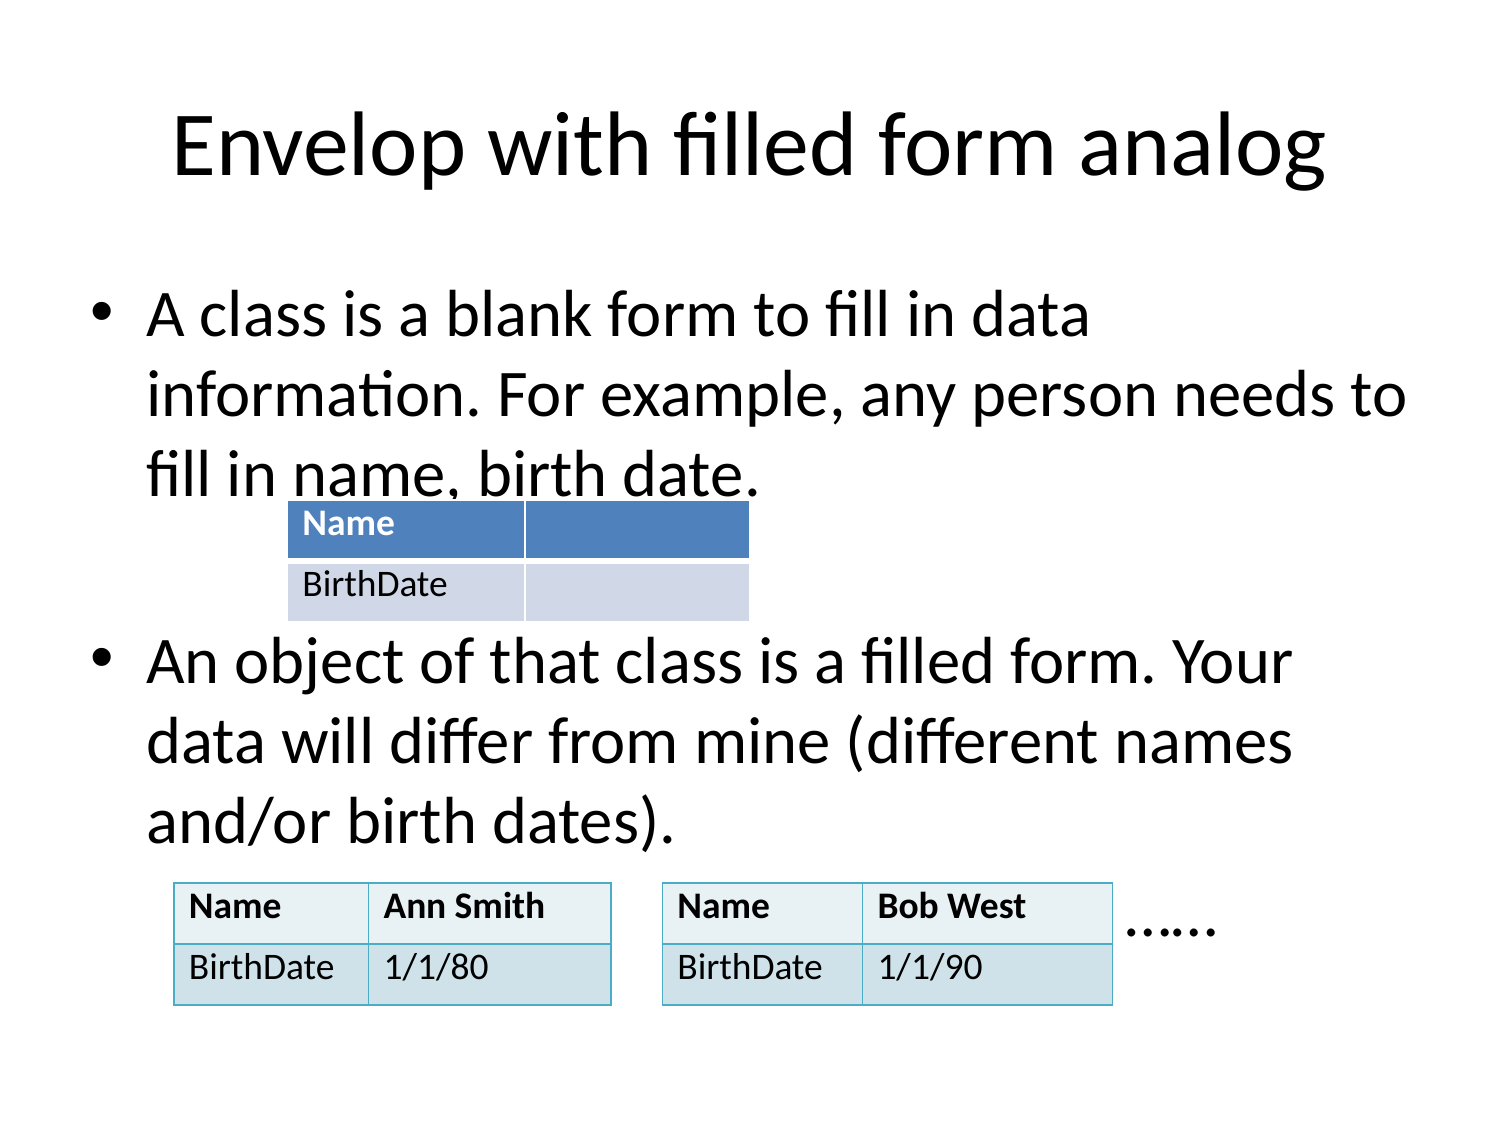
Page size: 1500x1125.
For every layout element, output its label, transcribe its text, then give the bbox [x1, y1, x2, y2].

table_header Ann Smith [369, 884, 610, 943]
table_cell [526, 564, 749, 621]
table_header Bob West [863, 884, 1112, 943]
table_header Name [175, 884, 368, 943]
table_header [526, 501, 749, 558]
table_header Name [288, 501, 524, 558]
table_cell BirthDate [663, 945, 862, 1004]
title Envelop with filled form analog [75, 45, 1425, 233]
table_cell BirthDate [175, 945, 368, 1004]
list A class is a blank form to fill in data information. For example, any person needs to fill in name, birth date. An object of that class is a filled form. Your data will differ from mine (different names and/or birth dates). …… [75, 262, 1425, 1005]
table_cell BirthDate [288, 564, 524, 621]
table_cell 1/1/80 [369, 945, 610, 1004]
table_cell 1/1/90 [863, 945, 1112, 1004]
table_header Name [663, 884, 862, 943]
